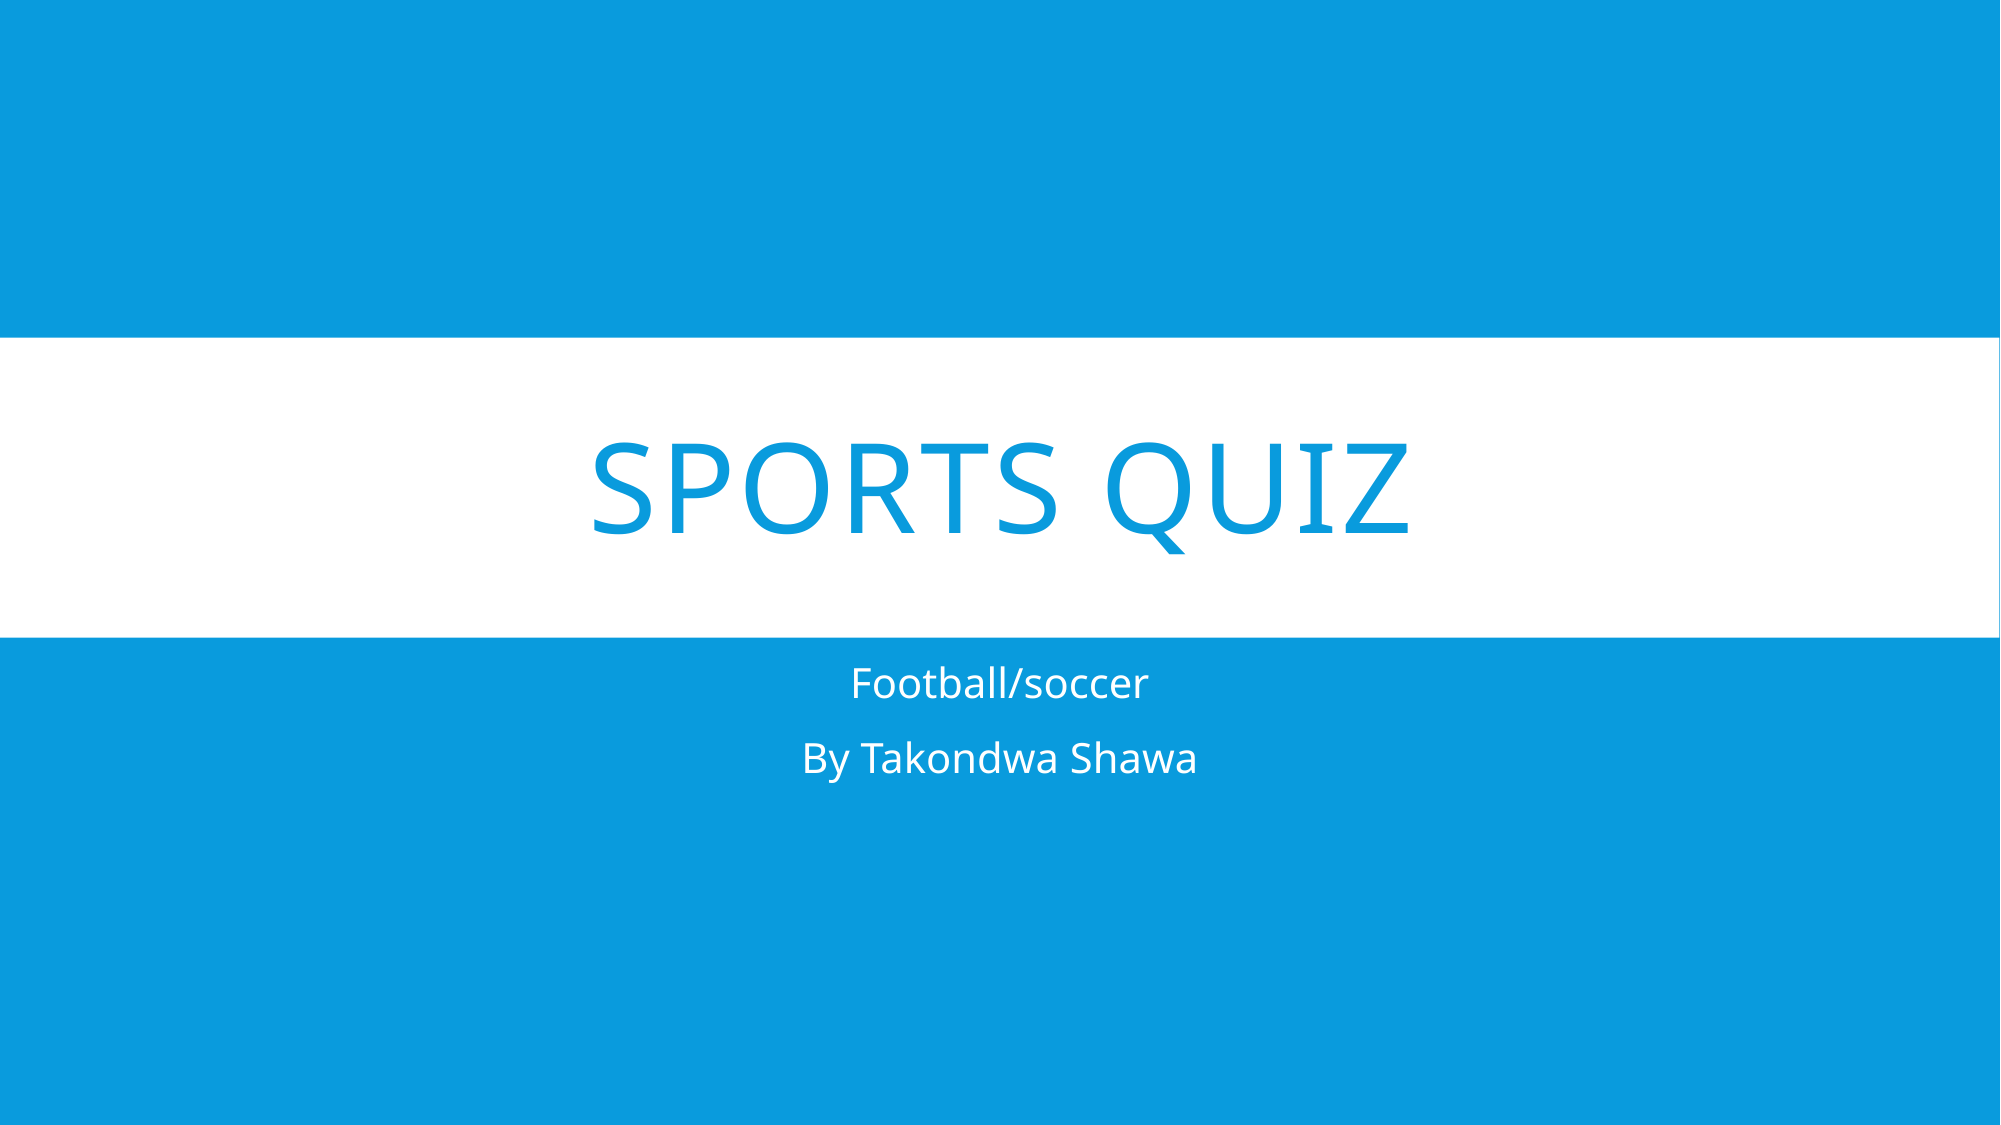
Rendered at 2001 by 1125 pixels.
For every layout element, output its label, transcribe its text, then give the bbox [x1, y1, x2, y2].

title Sports quiz [60, 355, 1942, 641]
subtitle Football/soccer By Takondwa Shawa [249, 655, 1750, 871]
